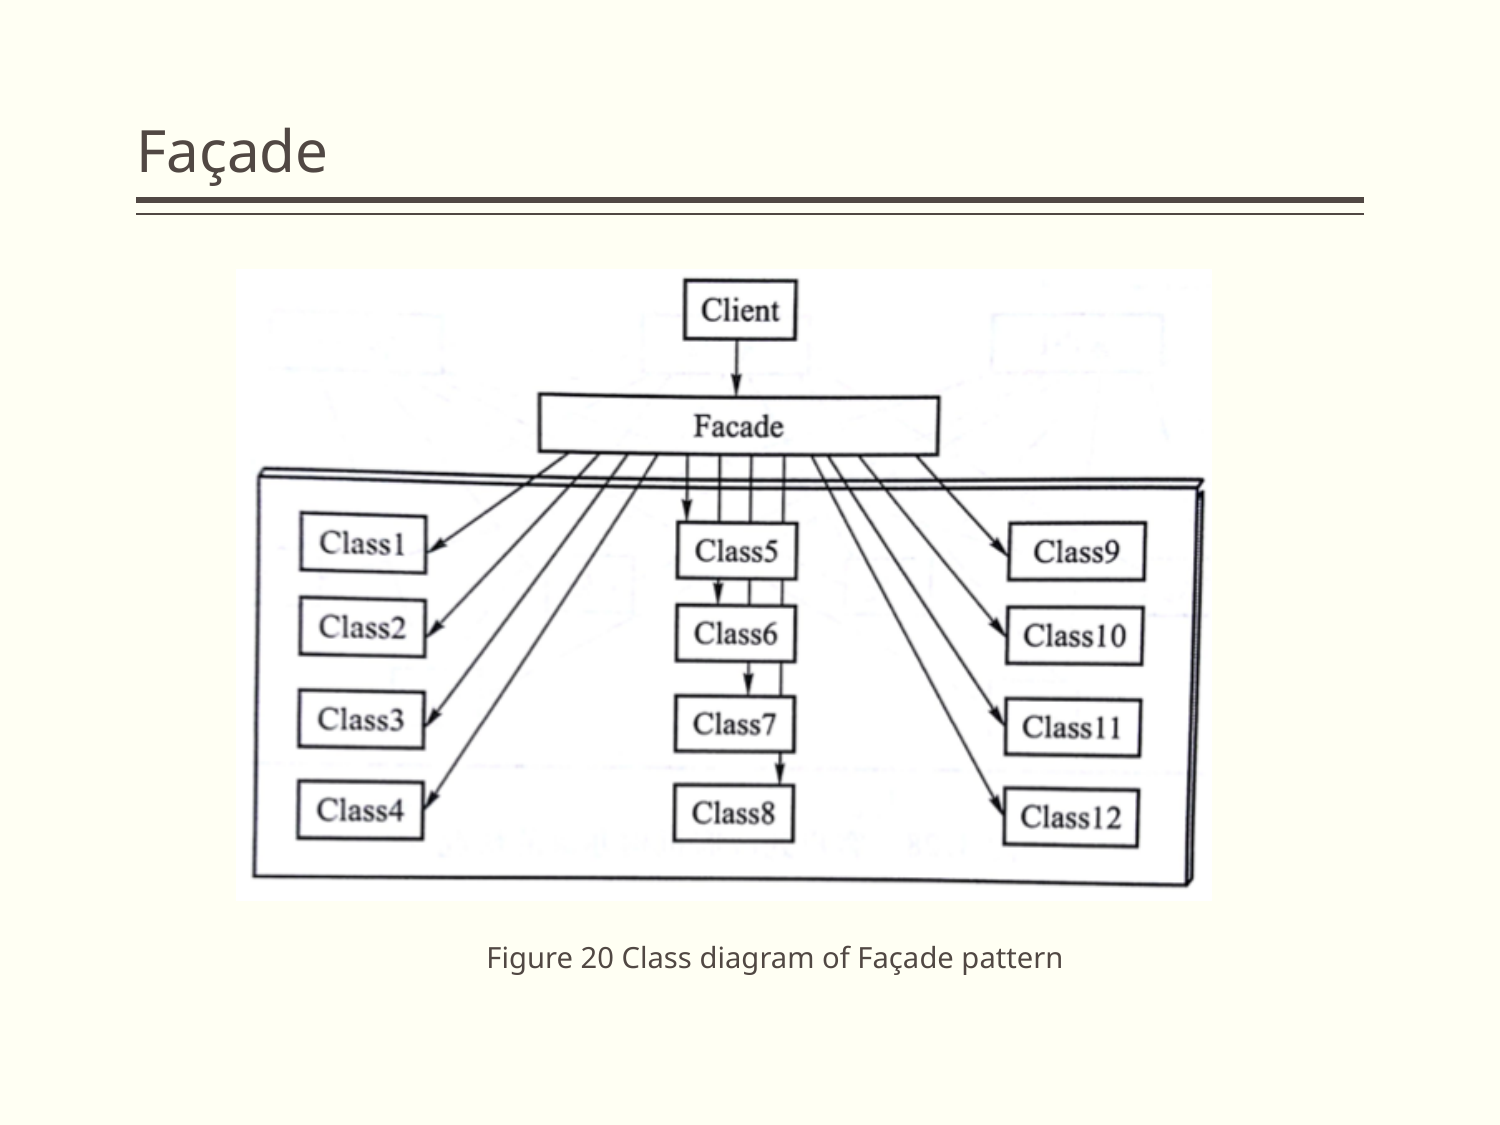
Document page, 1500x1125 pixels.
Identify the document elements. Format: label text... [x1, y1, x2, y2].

title Façade [135, 12, 1364, 193]
text_box Figure 20 Class diagram of Façade pattern [471, 931, 1080, 1017]
picture [236, 269, 1212, 901]
